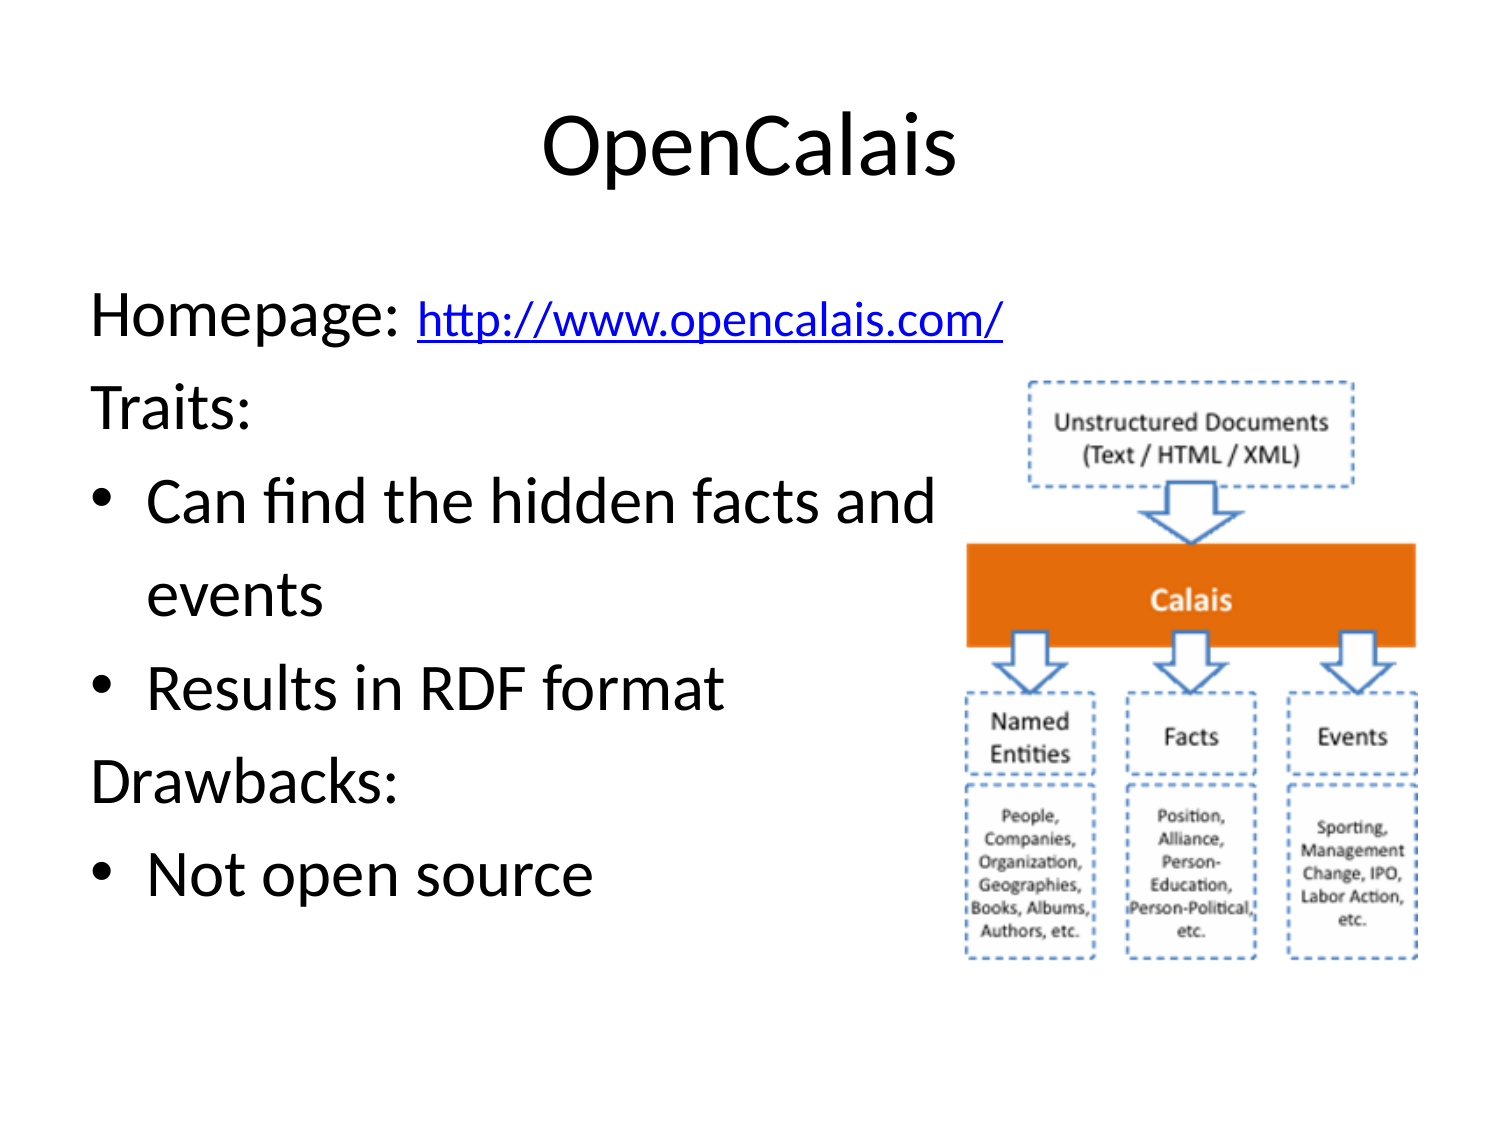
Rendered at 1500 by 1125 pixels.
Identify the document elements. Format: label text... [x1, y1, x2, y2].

list Homepage: http://www.opencalais.com/ Traits: Can find the hidden facts and events Results in RDF format Drawbacks: Not open source [75, 262, 1425, 1005]
title OpenCalais [75, 45, 1425, 233]
picture [960, 374, 1419, 962]
